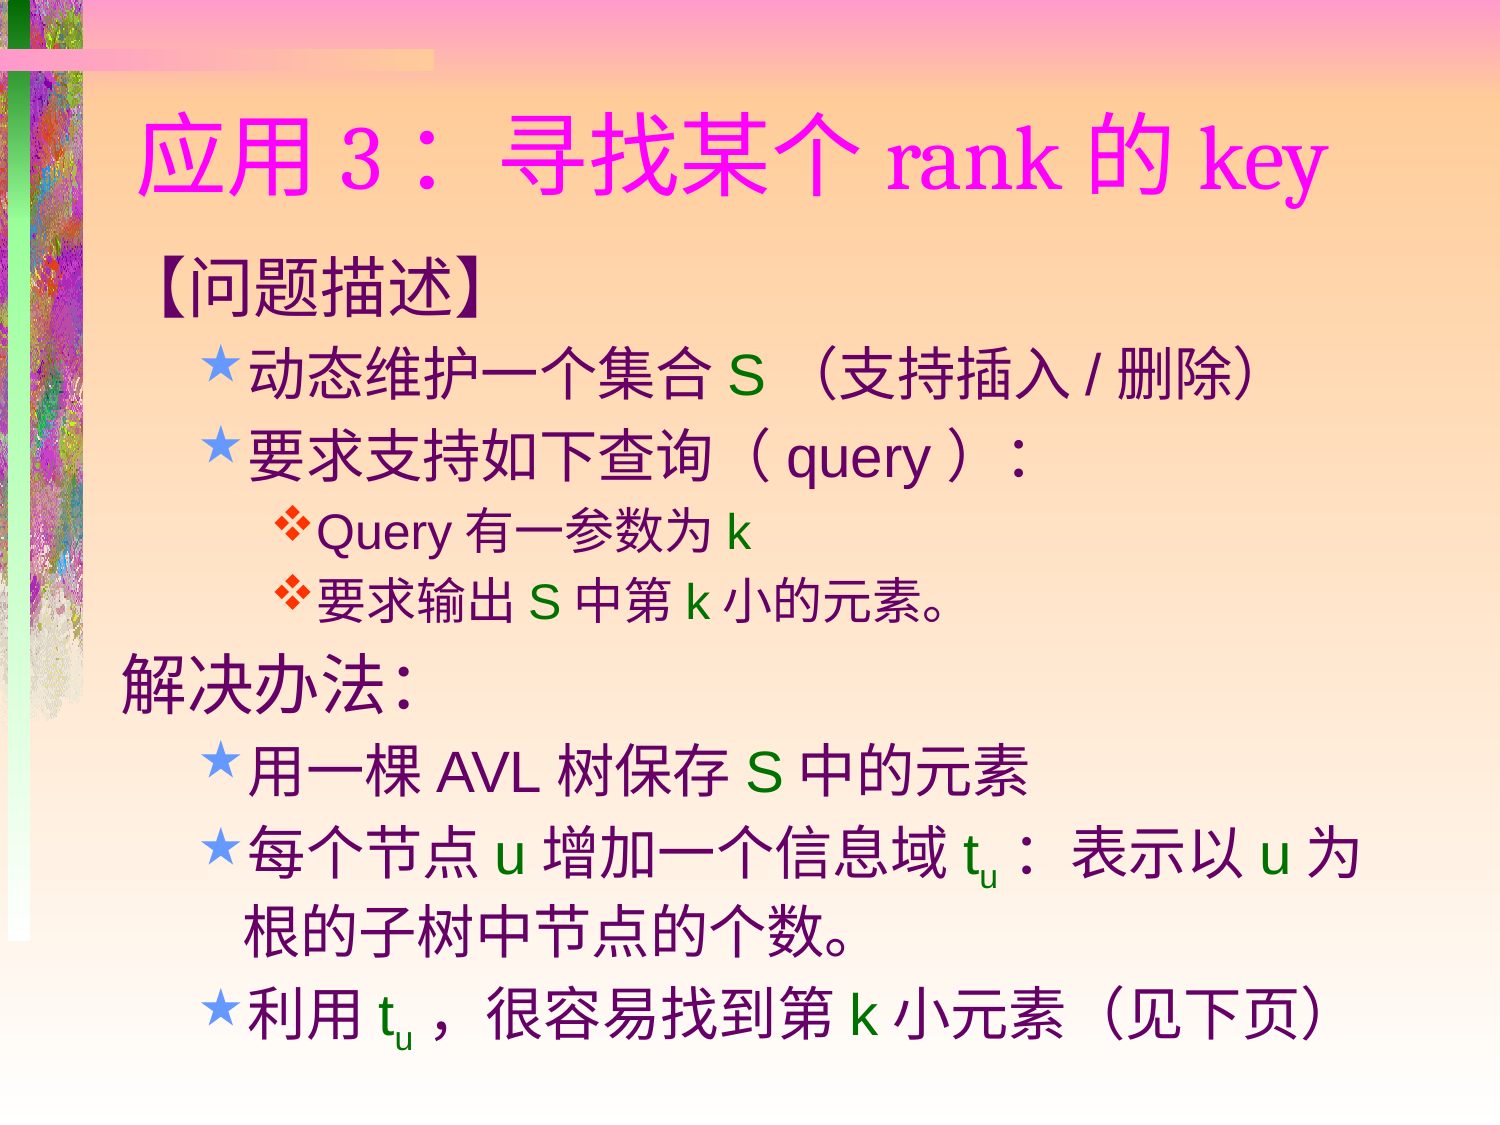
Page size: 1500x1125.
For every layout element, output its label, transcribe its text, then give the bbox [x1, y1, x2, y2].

picture [29, 71, 83, 821]
picture [0, 0, 9, 50]
title 应用3：寻找某个rank的key [120, 85, 1396, 222]
list 【问题描述】 动态维护一个集合S（支持插入/删除） 要求支持如下查询（query）： Query有一参数为k 要求输出S中第k小的元素。 解决办法： 用一棵AVL树保存S中的元素 每个节点u增加一个信息域tu：表示以u为根的子树中节点的个数。 利用tu，很容易找到第k小元素（见下页） [105, 238, 1411, 1086]
picture [0, 71, 9, 821]
picture [29, 0, 83, 50]
